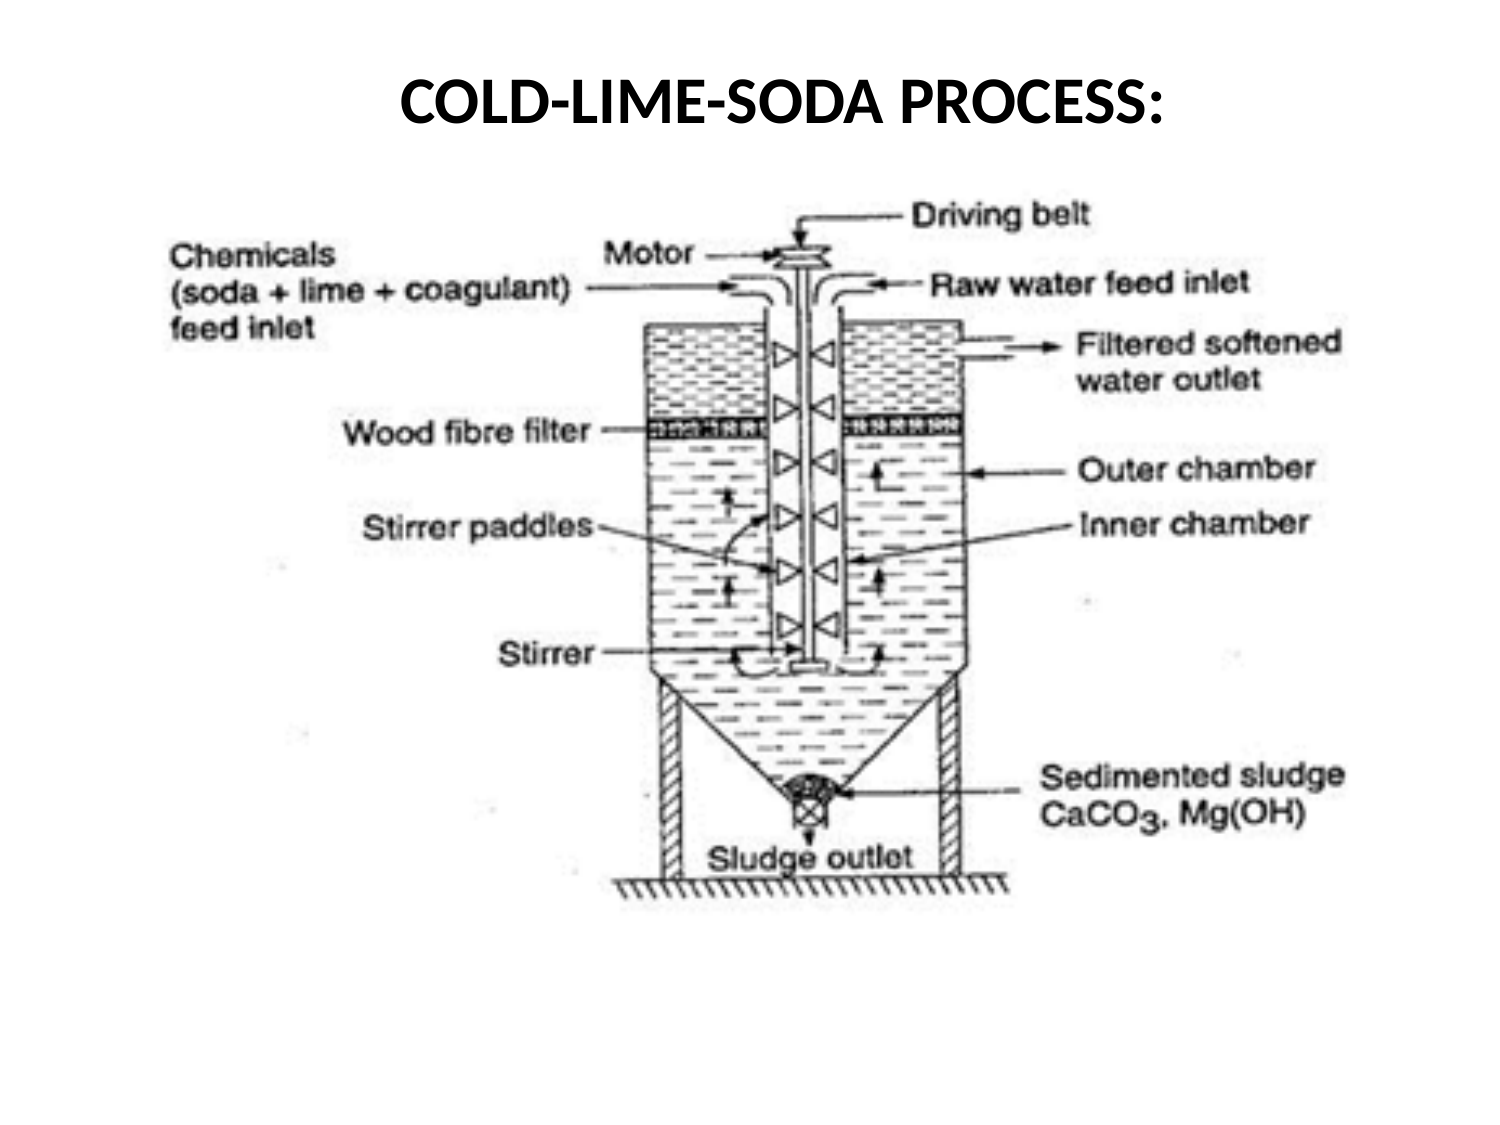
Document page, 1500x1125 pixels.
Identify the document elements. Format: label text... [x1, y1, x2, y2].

text_box COLD-LIME-SODA PROCESS: [385, 49, 1182, 145]
picture [49, 187, 1466, 938]
